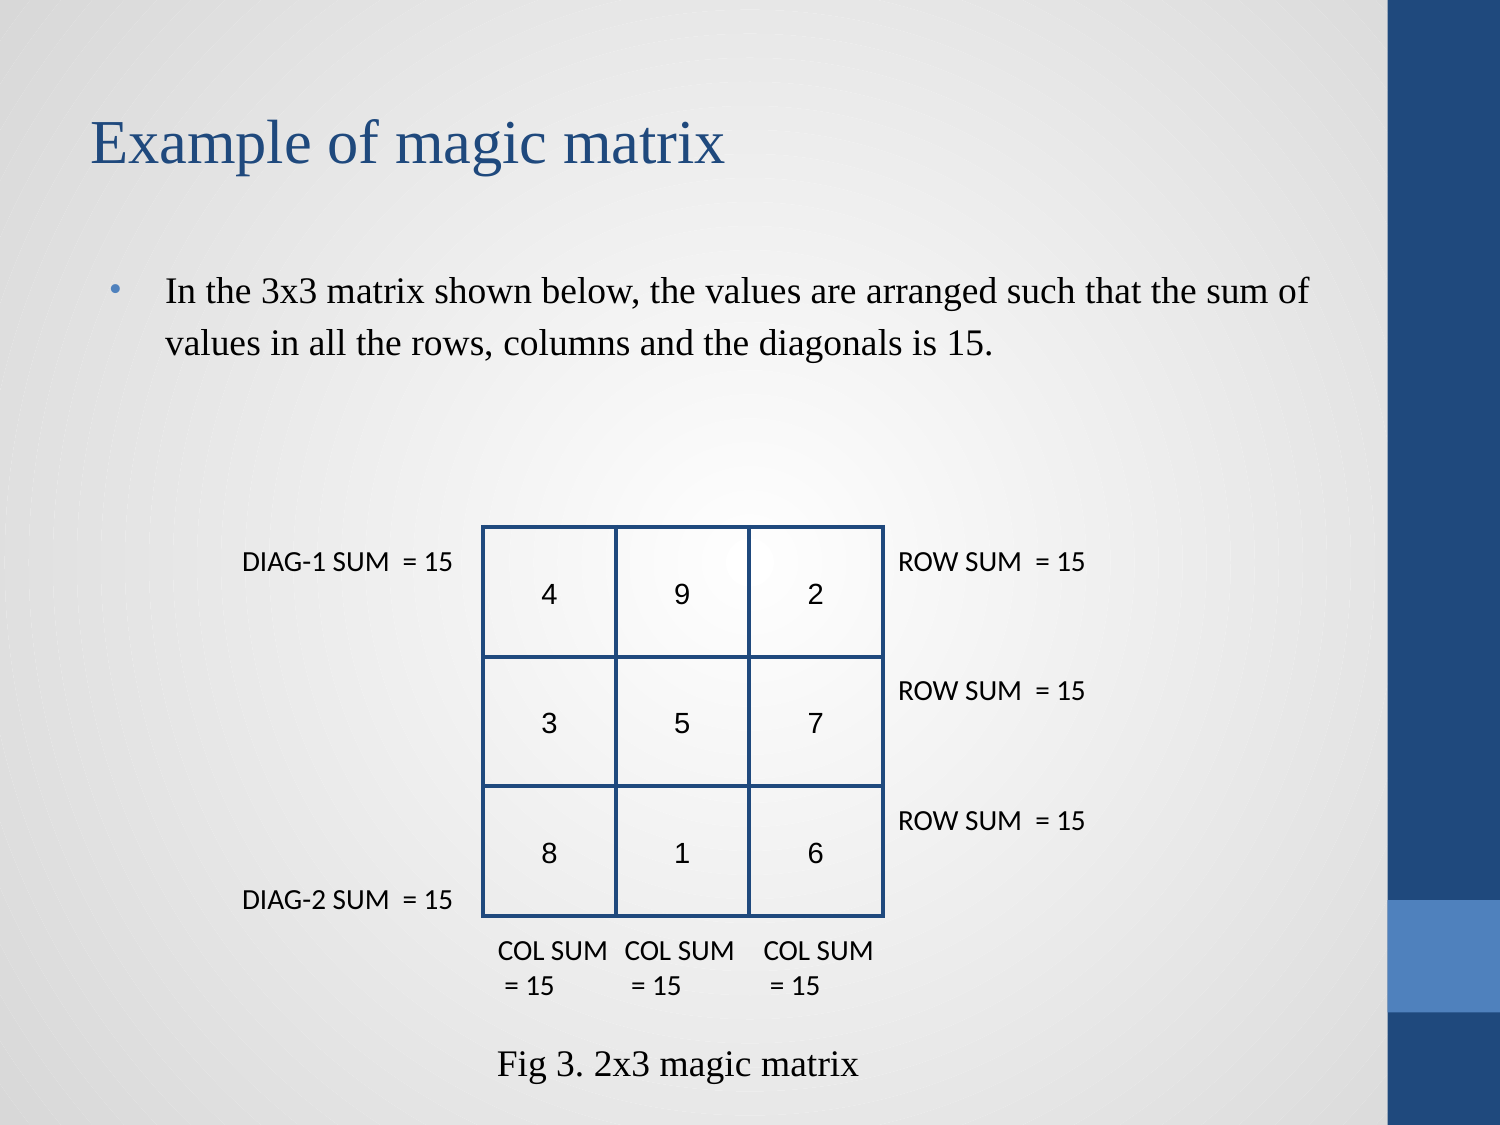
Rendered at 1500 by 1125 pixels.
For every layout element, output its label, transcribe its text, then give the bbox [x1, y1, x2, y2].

text_box Fig 3. 2x3 magic matrix [481, 1024, 919, 1095]
list In the 3x3 matrix shown below, the values are arranged such that the sum of values in all the rows, columns and the diagonals is 15. [75, 251, 1363, 945]
table_header 2 [751, 529, 881, 655]
table_cell 5 [618, 659, 747, 784]
table_header 9 [618, 529, 747, 655]
table_cell 7 [751, 659, 881, 784]
text_box COL SUM = 15 [609, 915, 748, 1024]
table_cell 6 [751, 788, 881, 914]
table_cell 3 [485, 659, 614, 784]
table_cell 8 [485, 788, 614, 914]
text_box COL SUM = 15 [483, 915, 609, 1024]
table_header 4 [485, 529, 614, 655]
text_box DIAG-2 SUM = 15 [227, 864, 484, 909]
text_box ROW SUM = 15 [883, 786, 1139, 830]
text_box ROW SUM = 15 [883, 656, 1139, 701]
text_box ROW SUM = 15 [883, 526, 1139, 571]
title Example of magic matrix [75, 45, 1325, 233]
table_cell 1 [618, 788, 747, 914]
text_box DIAG-1 SUM = 15 [227, 526, 484, 571]
text_box COL SUM = 15 [748, 915, 896, 1024]
